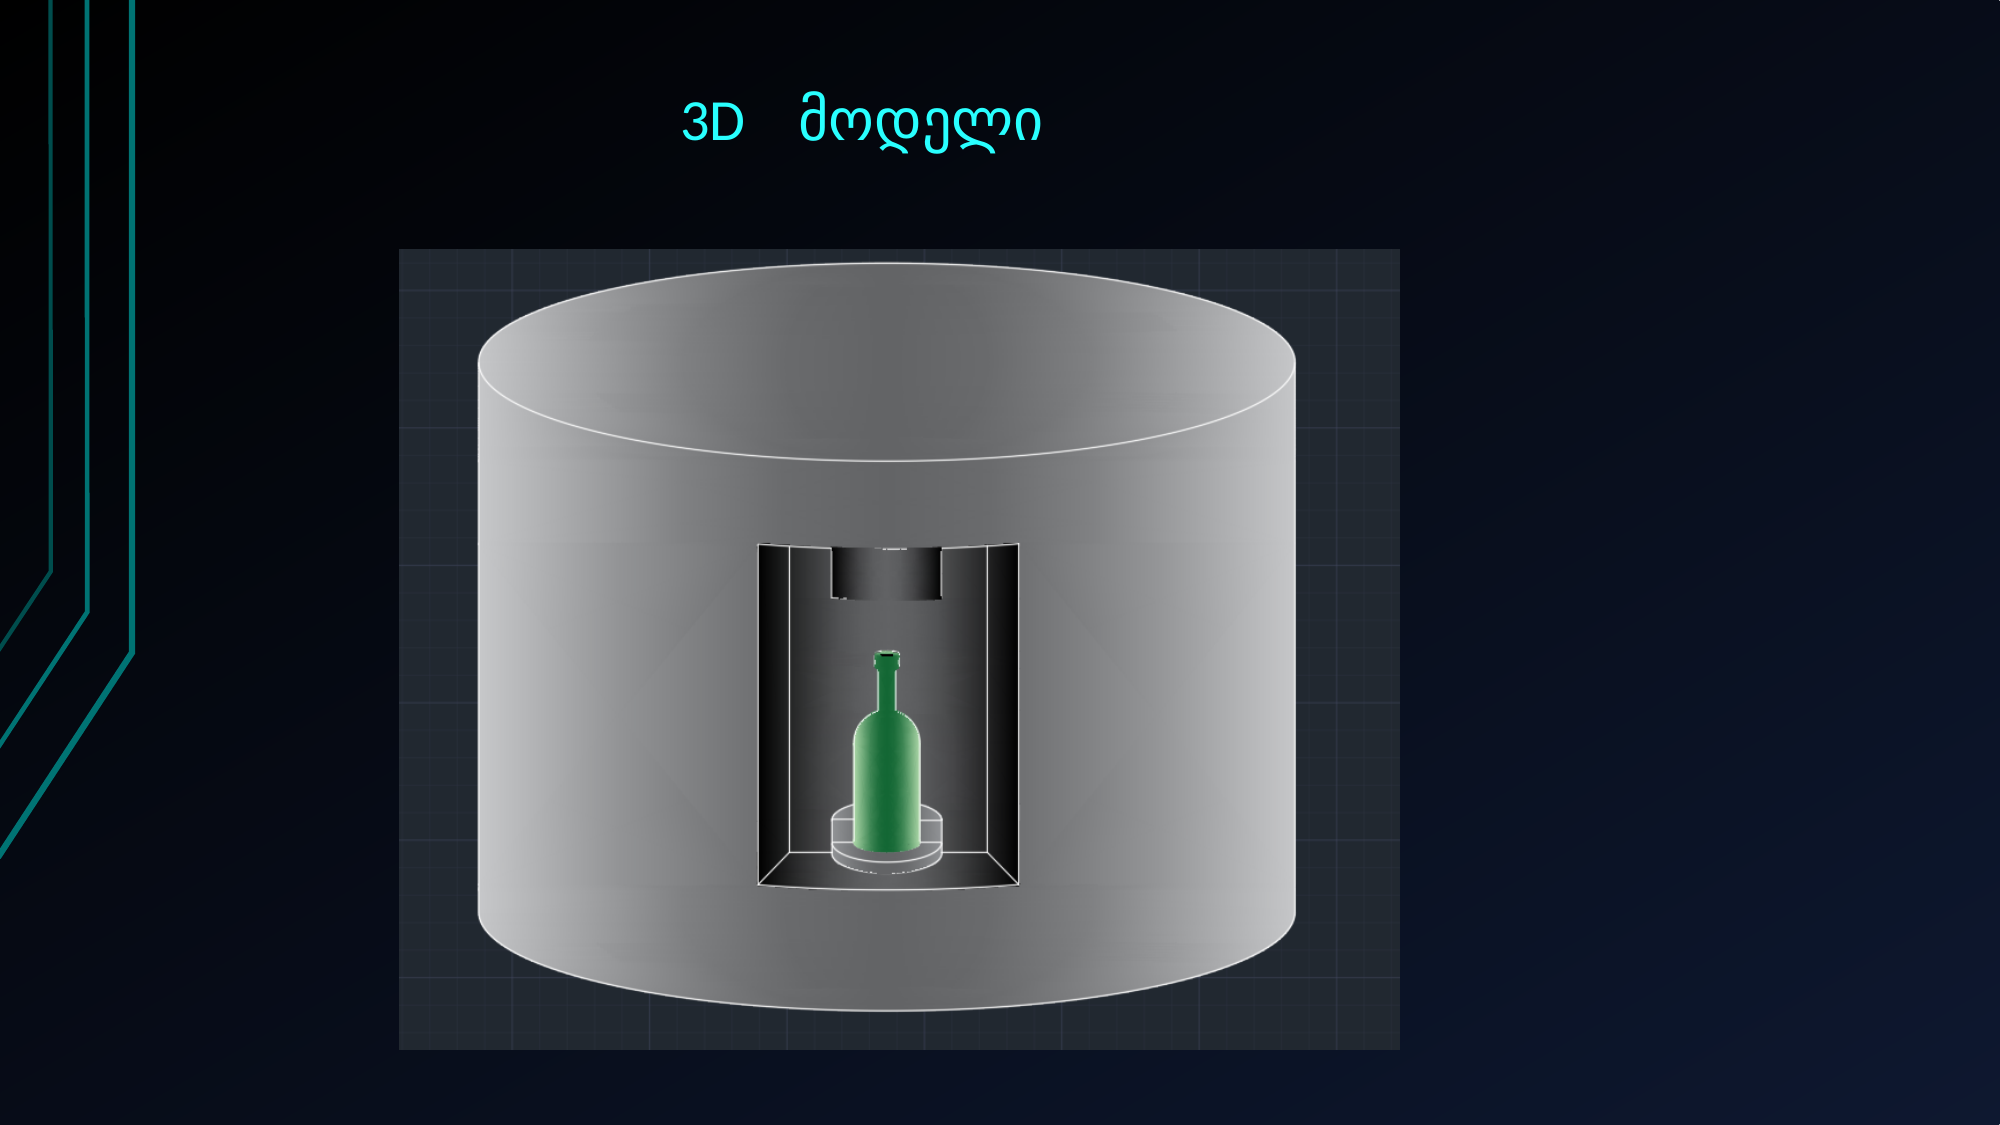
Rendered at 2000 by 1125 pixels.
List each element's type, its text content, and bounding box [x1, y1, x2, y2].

text_box 3D მოდელი [612, 75, 1235, 160]
picture [399, 249, 1400, 1051]
